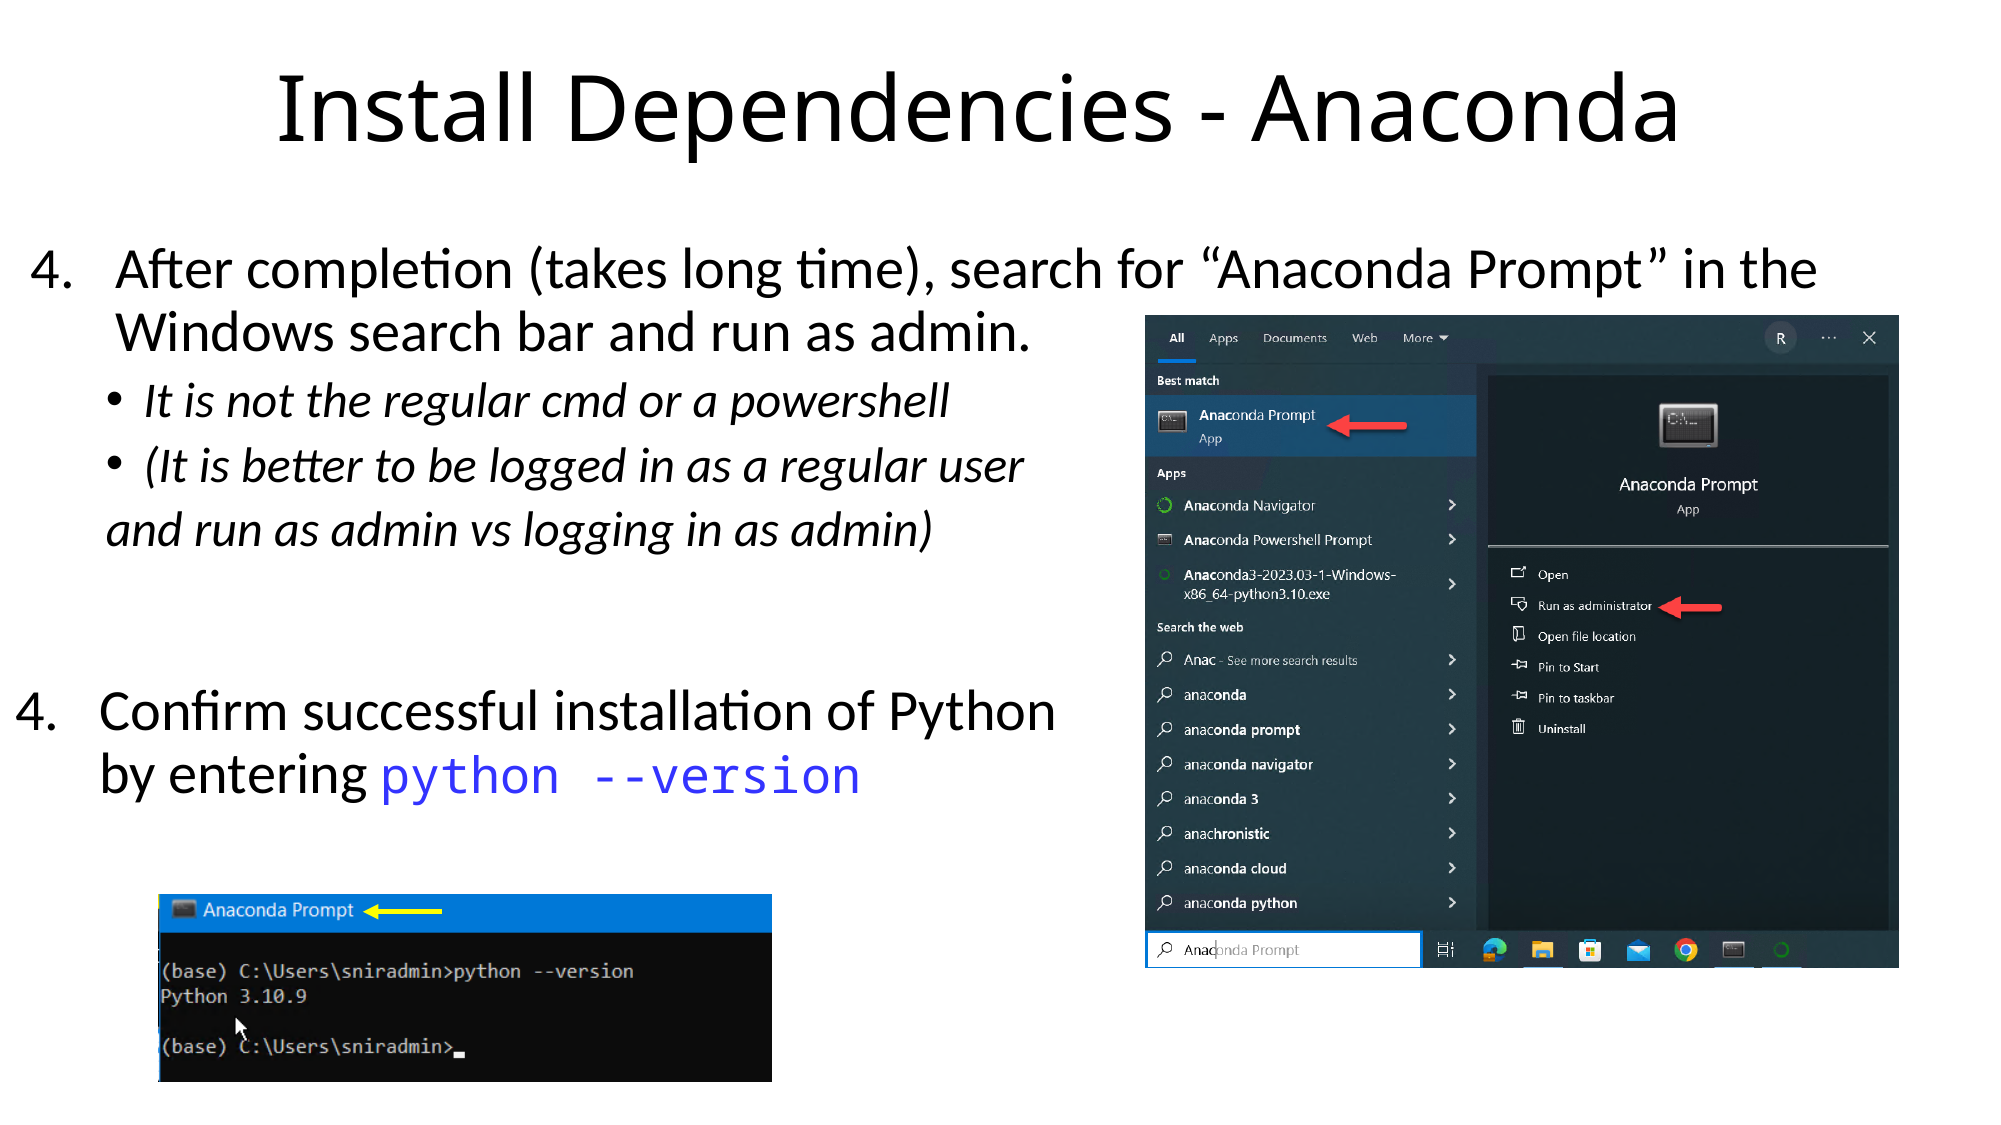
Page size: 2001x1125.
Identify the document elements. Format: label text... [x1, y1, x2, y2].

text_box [158, 894, 772, 1082]
picture [1145, 315, 1899, 968]
title Install Dependencies - Anaconda [129, 3, 1855, 221]
list After completion (takes long time), search for “Anaconda Prompt” in the Windows search bar and run as admin. It is not the regular cmd or a powershell (It is better to be logged in as a regular user and run as admin vs logging in as admin) [15, 230, 1980, 585]
text_box Confirm successful installation of Python by entering python --version [0, 672, 1095, 839]
